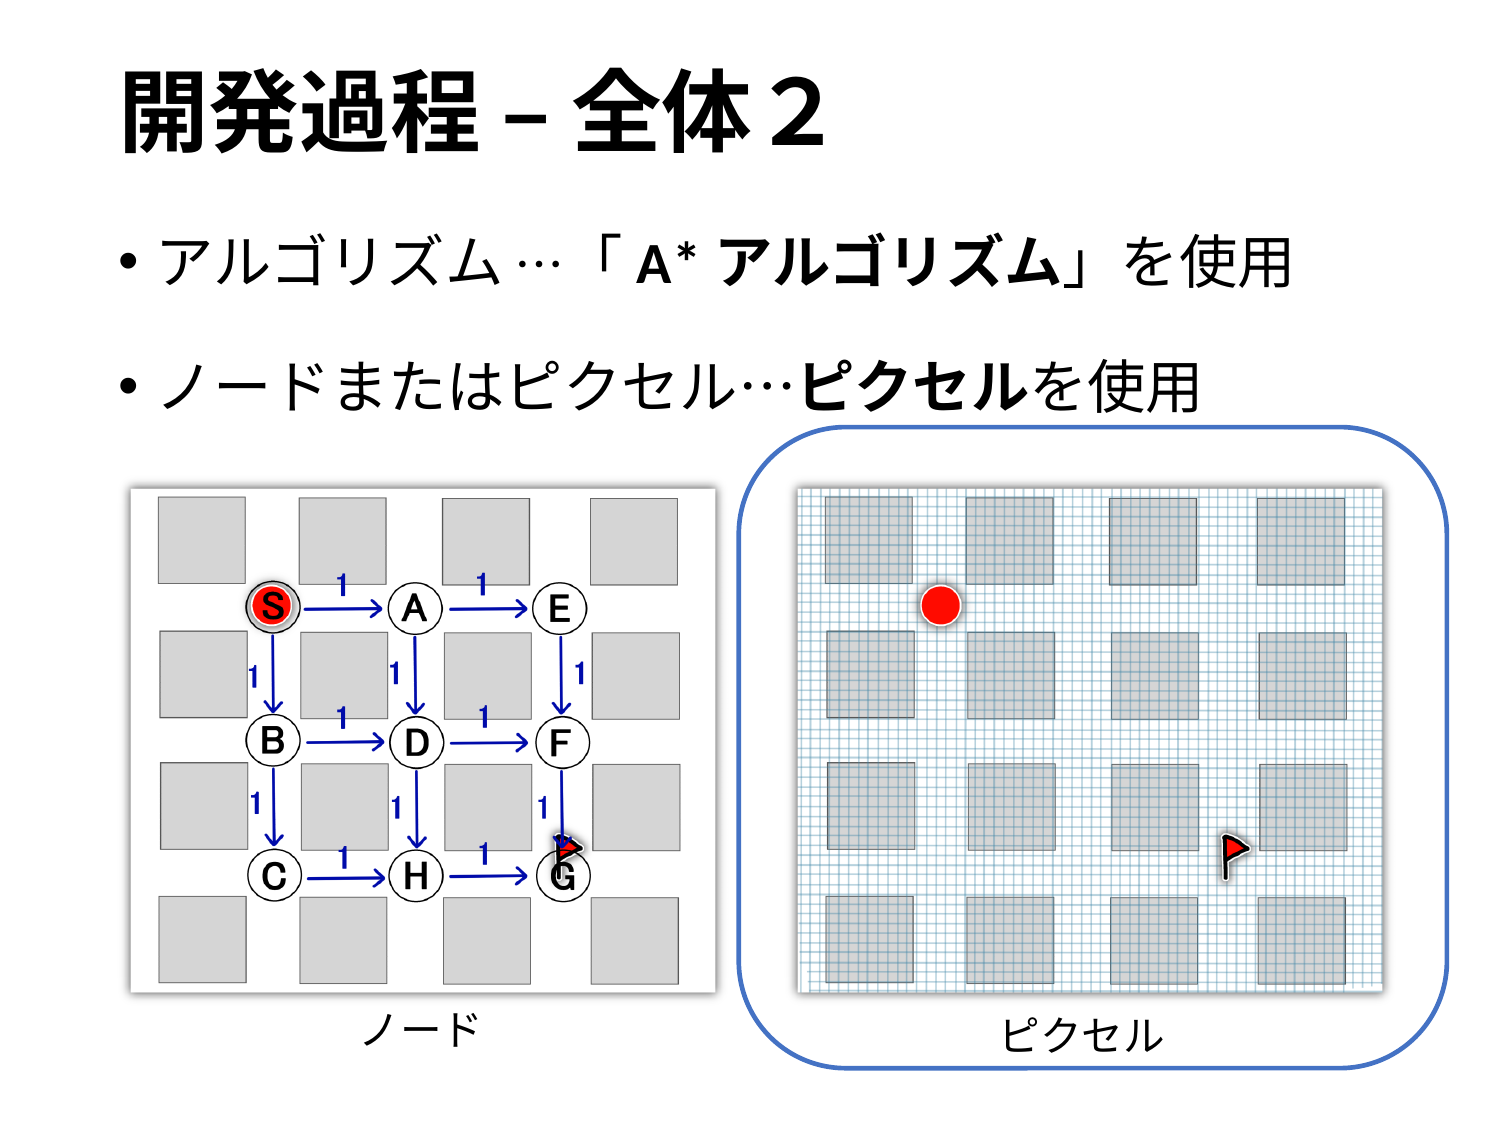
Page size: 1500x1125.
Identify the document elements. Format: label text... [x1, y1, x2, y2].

title 開発過程 – 全体２ [103, 59, 1397, 173]
text_box ピクセル [983, 1014, 1181, 1068]
picture [103, 466, 748, 1014]
text_box ノード [343, 1014, 499, 1062]
text_box [748, 426, 1448, 1070]
list アルゴリズム …「A*アルゴリズム」を使用 ノードまたはピクセル…ピクセルを使用 [103, 182, 1397, 485]
picture [770, 466, 1415, 1014]
